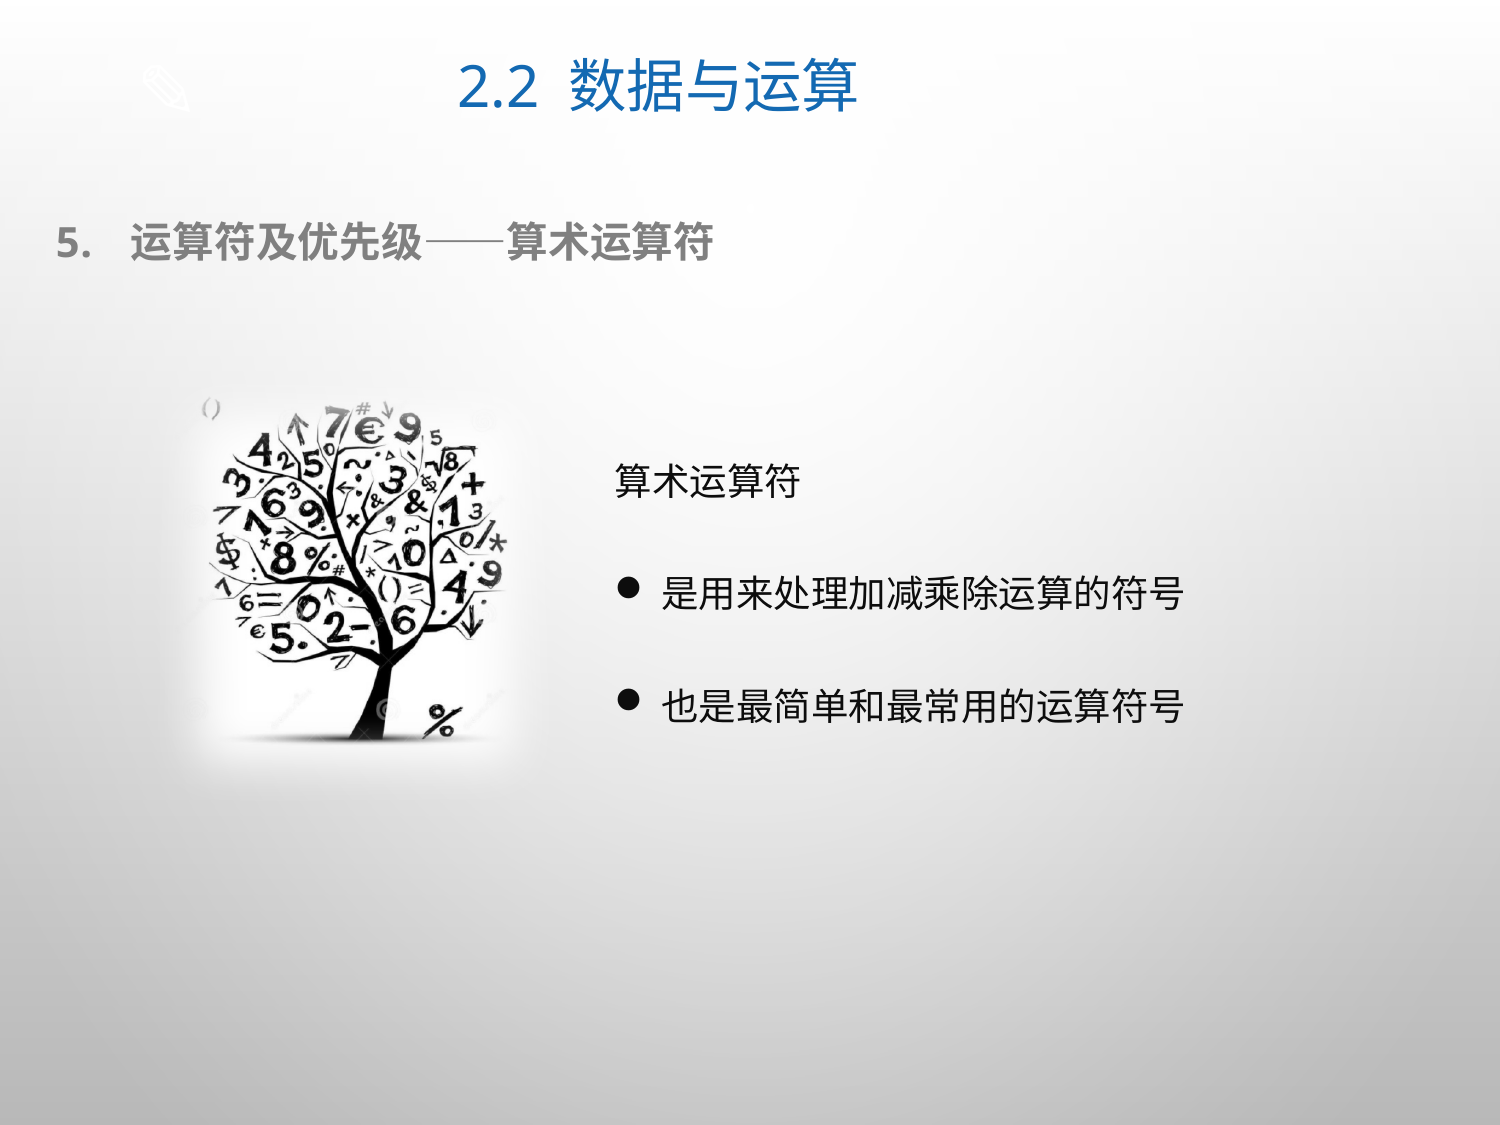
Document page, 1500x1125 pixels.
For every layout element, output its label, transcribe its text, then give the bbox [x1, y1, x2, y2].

title 2.2 数据与运算 [271, 25, 1046, 153]
text_box 运算符及优先级——算术运算符 [41, 208, 1424, 274]
picture [0, 0, 1500, 1125]
text_box 算术运算符 是用来处理加减乘除运算的符号 也是最简单和最常用的运算符号 [599, 382, 1399, 736]
